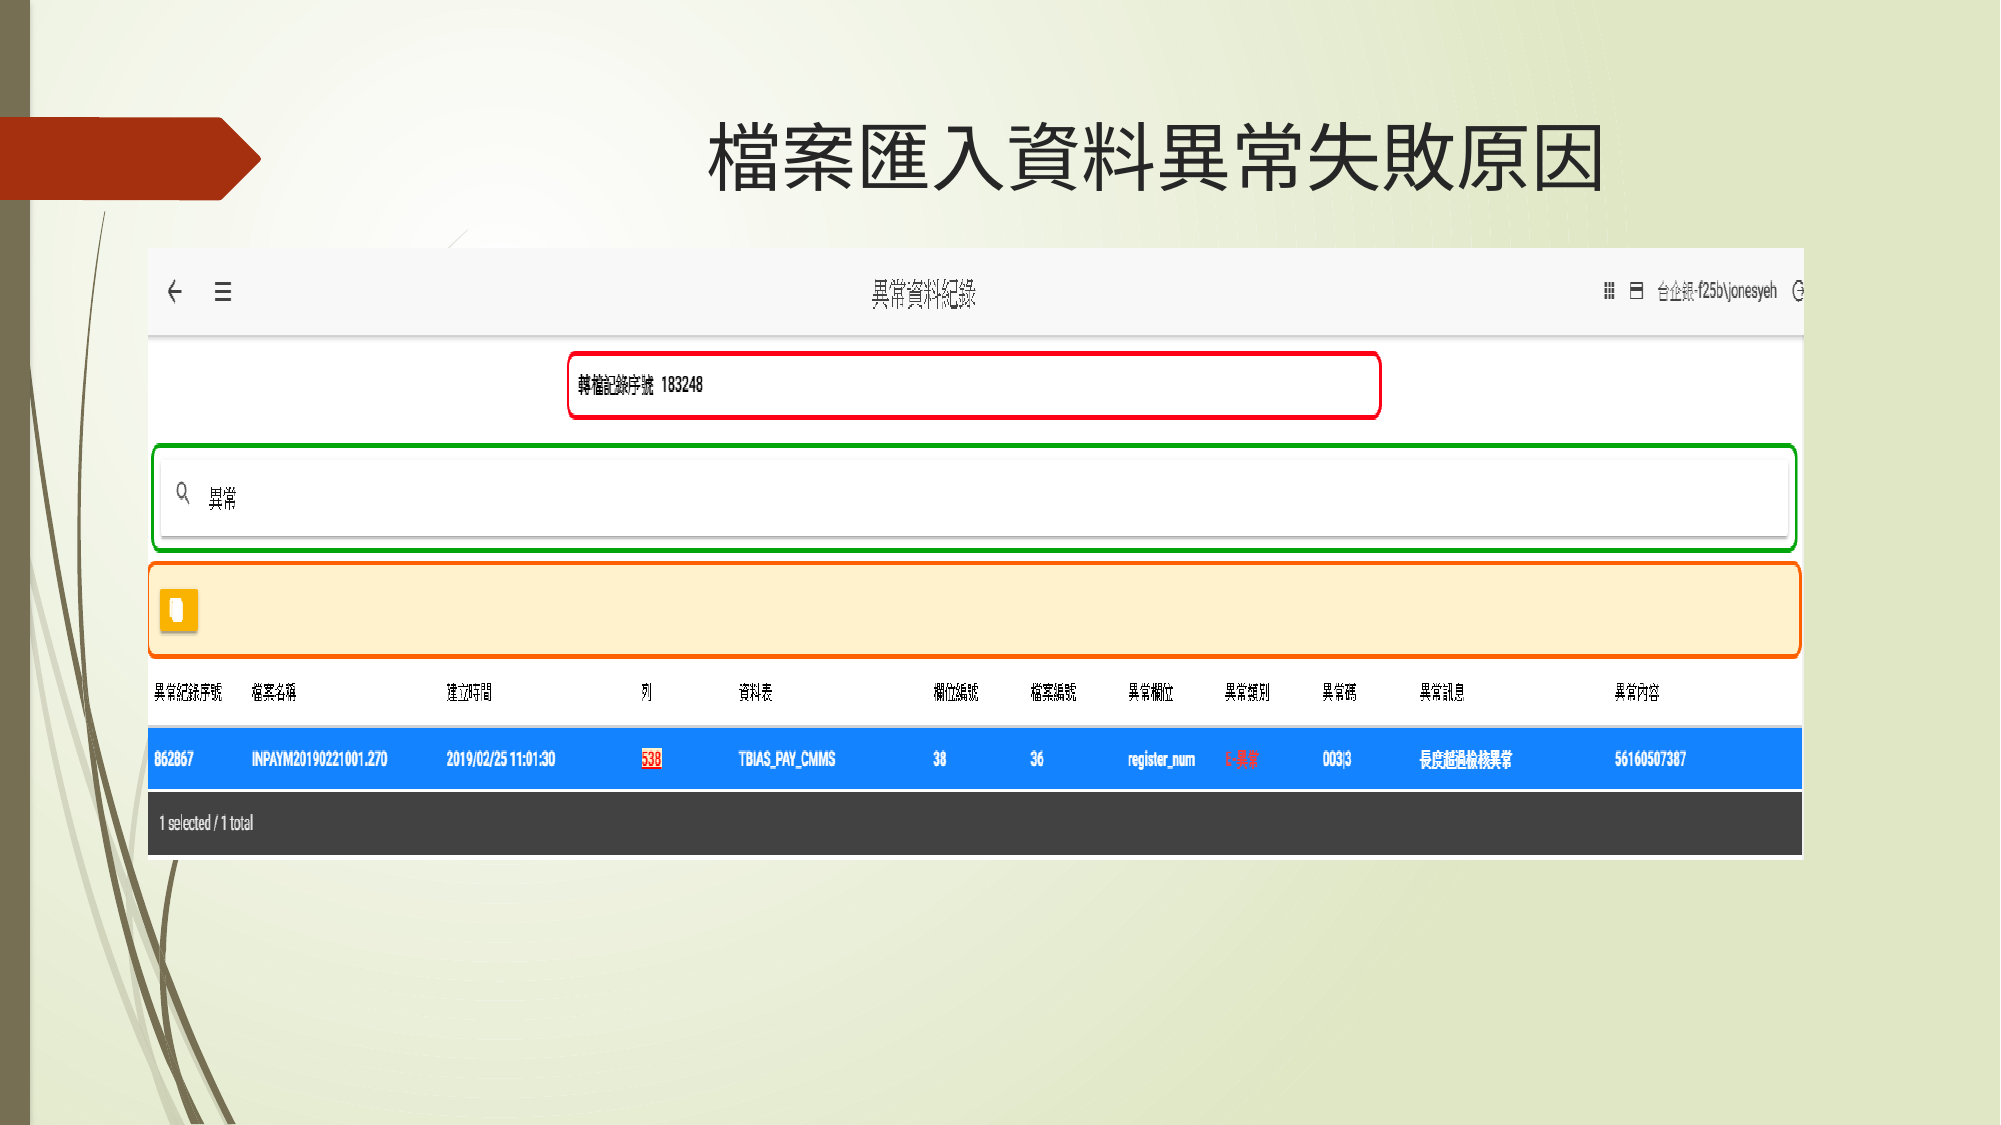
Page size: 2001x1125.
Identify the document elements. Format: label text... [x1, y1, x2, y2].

title 檔案匯入資料異常失敗原因 [425, 102, 1888, 313]
picture [148, 248, 1804, 860]
